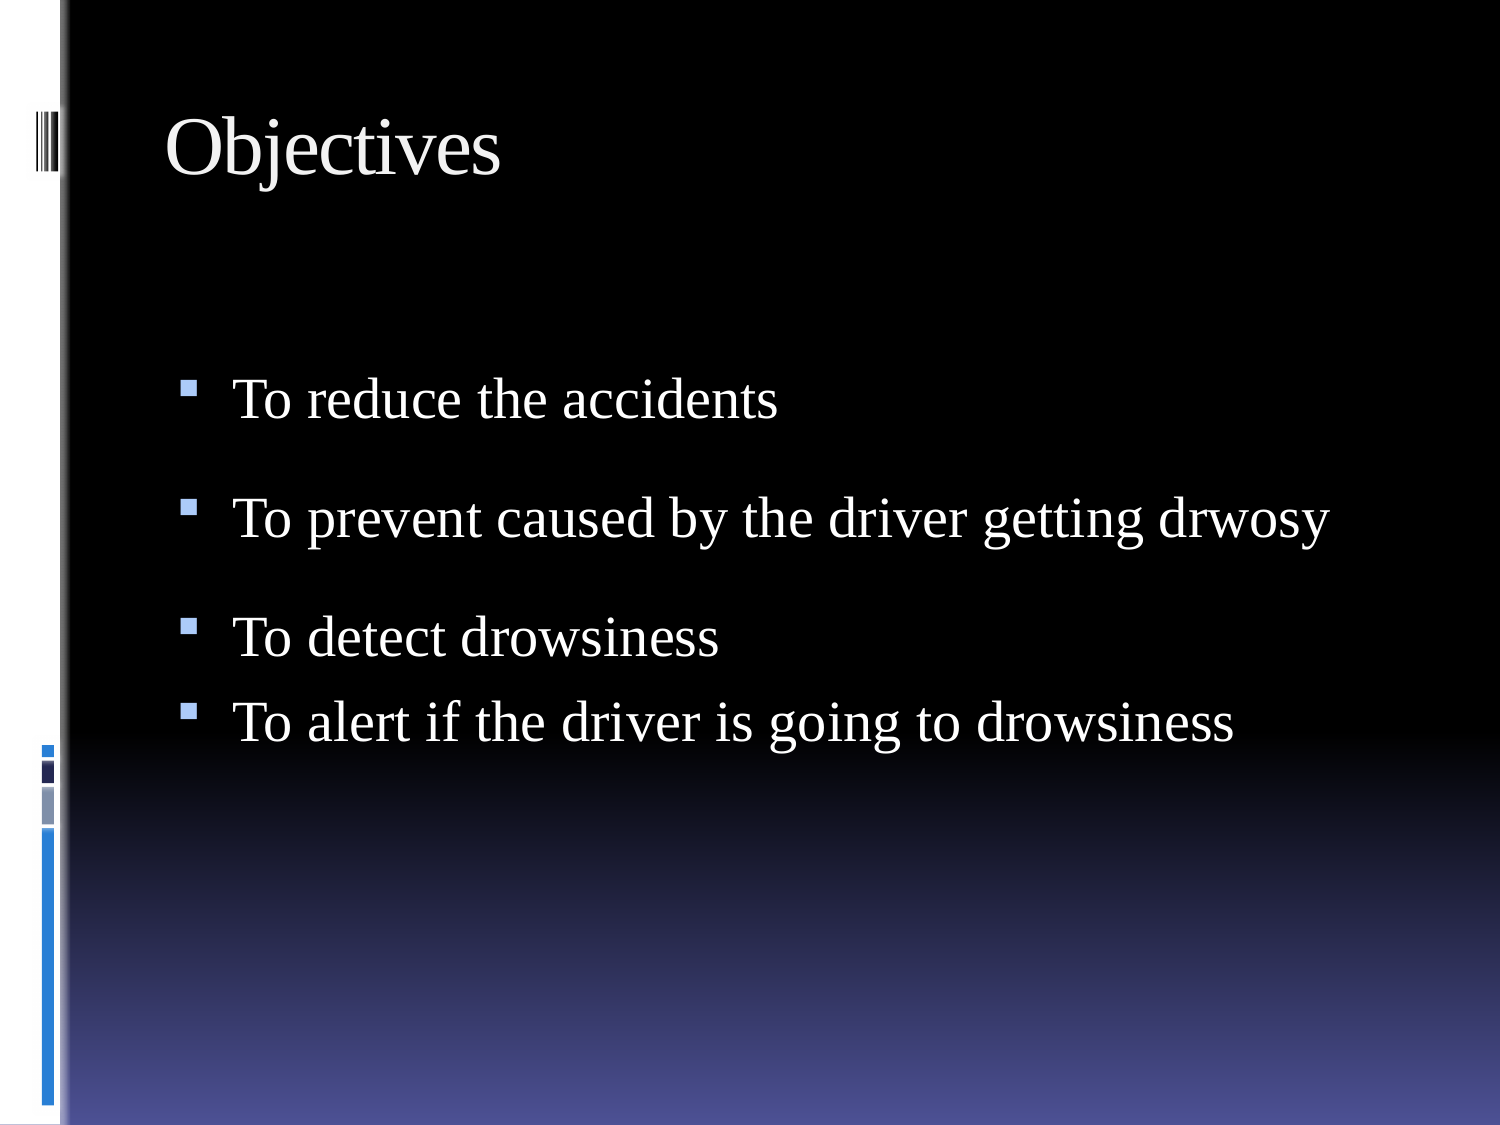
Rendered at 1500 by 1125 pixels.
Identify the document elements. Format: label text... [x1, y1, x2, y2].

title Objectives [150, 83, 1425, 234]
list To reduce the accidents To prevent caused by the driver getting drwosy To detect drowsiness To alert if the driver is going to drowsiness [150, 317, 1425, 913]
